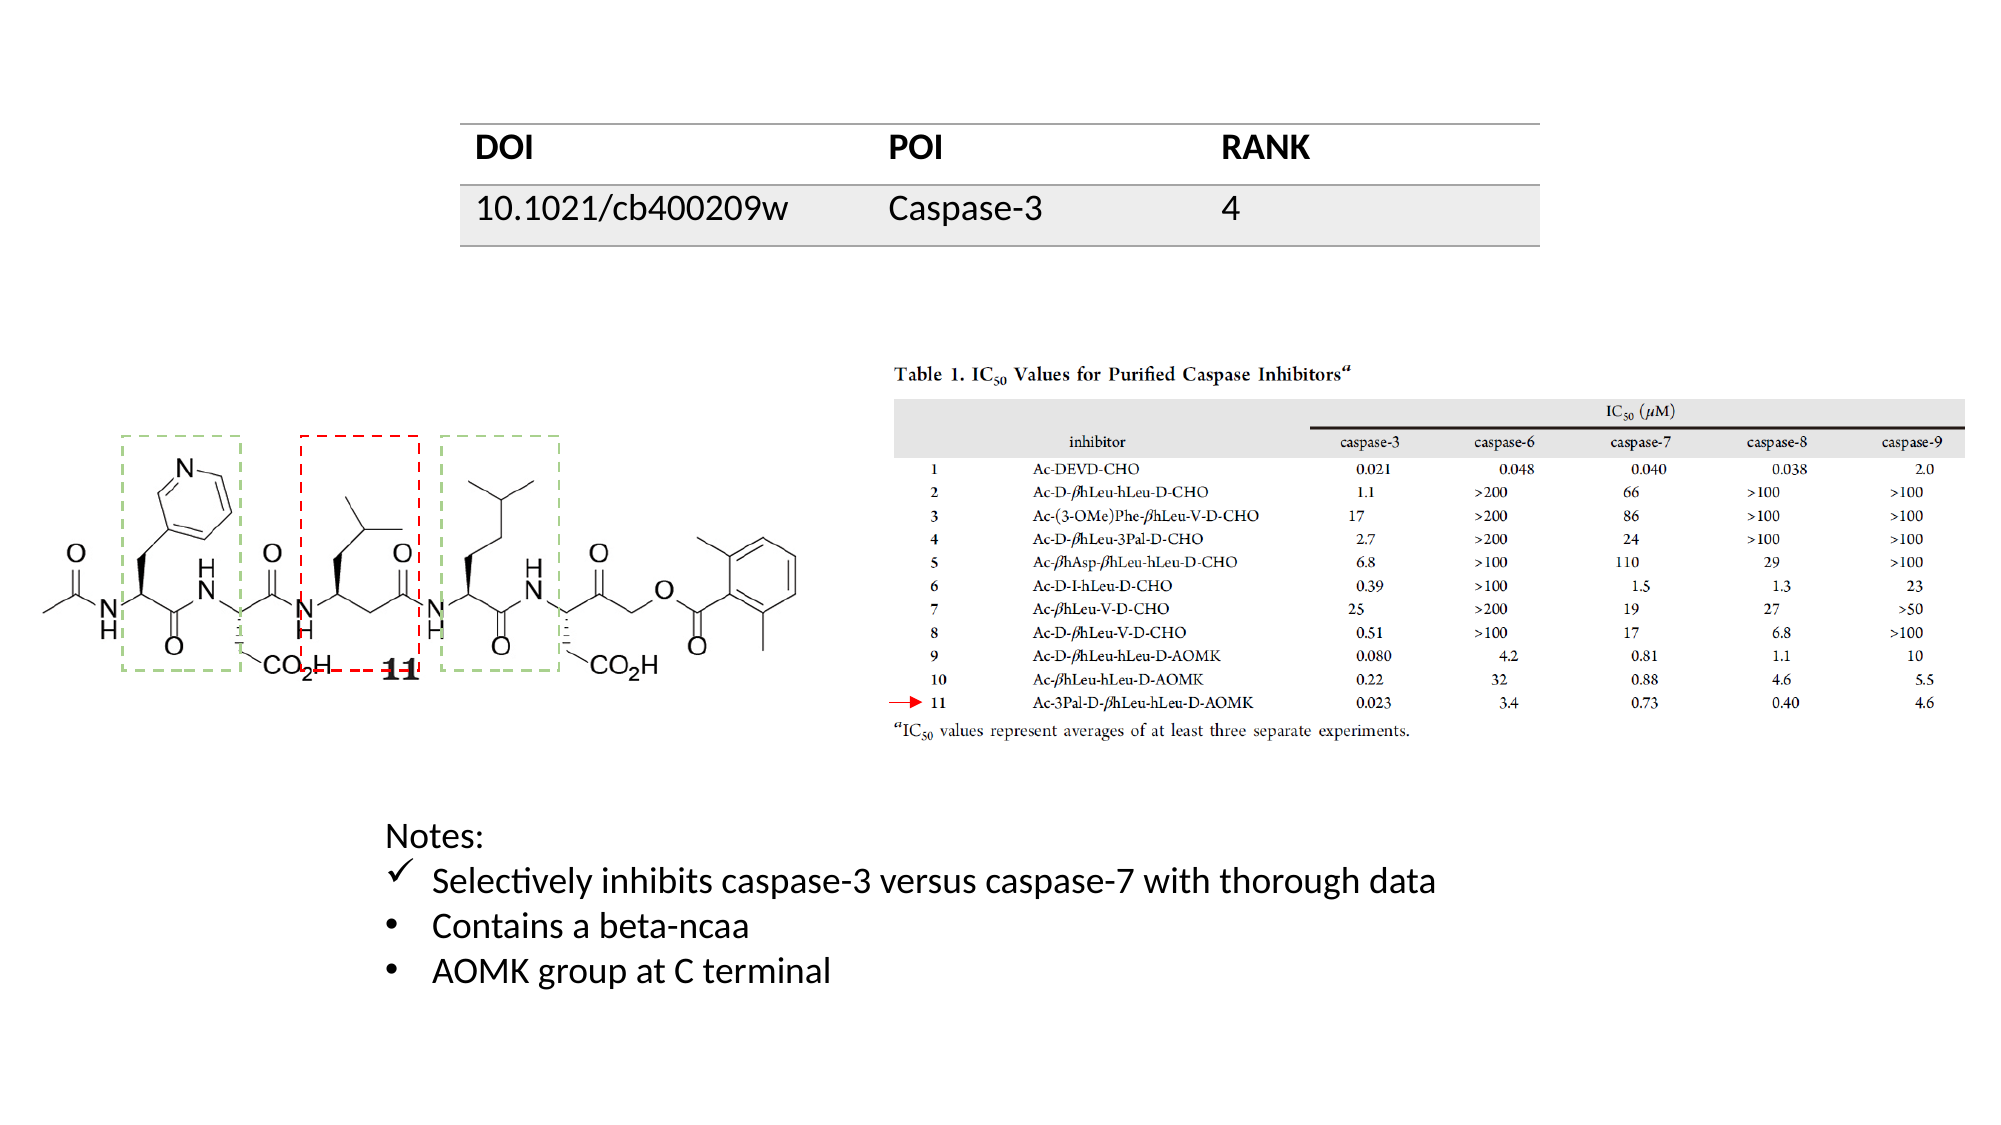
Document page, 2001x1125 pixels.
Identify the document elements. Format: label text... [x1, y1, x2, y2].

table_header POI [874, 125, 1206, 184]
table_header DOI [460, 125, 874, 184]
text_box Notes: Selectively inhibits caspase-3 versus caspase-7 with thorough data Contains a beta-ncaa AOMK group at C terminal [370, 803, 1630, 999]
table_header RANK [1206, 125, 1540, 184]
table_cell 10.1021/cb400209w [460, 186, 874, 245]
picture [888, 363, 1965, 743]
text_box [35, 436, 803, 689]
table_cell 4 [1206, 186, 1540, 245]
table_cell Caspase-3 [874, 186, 1206, 245]
